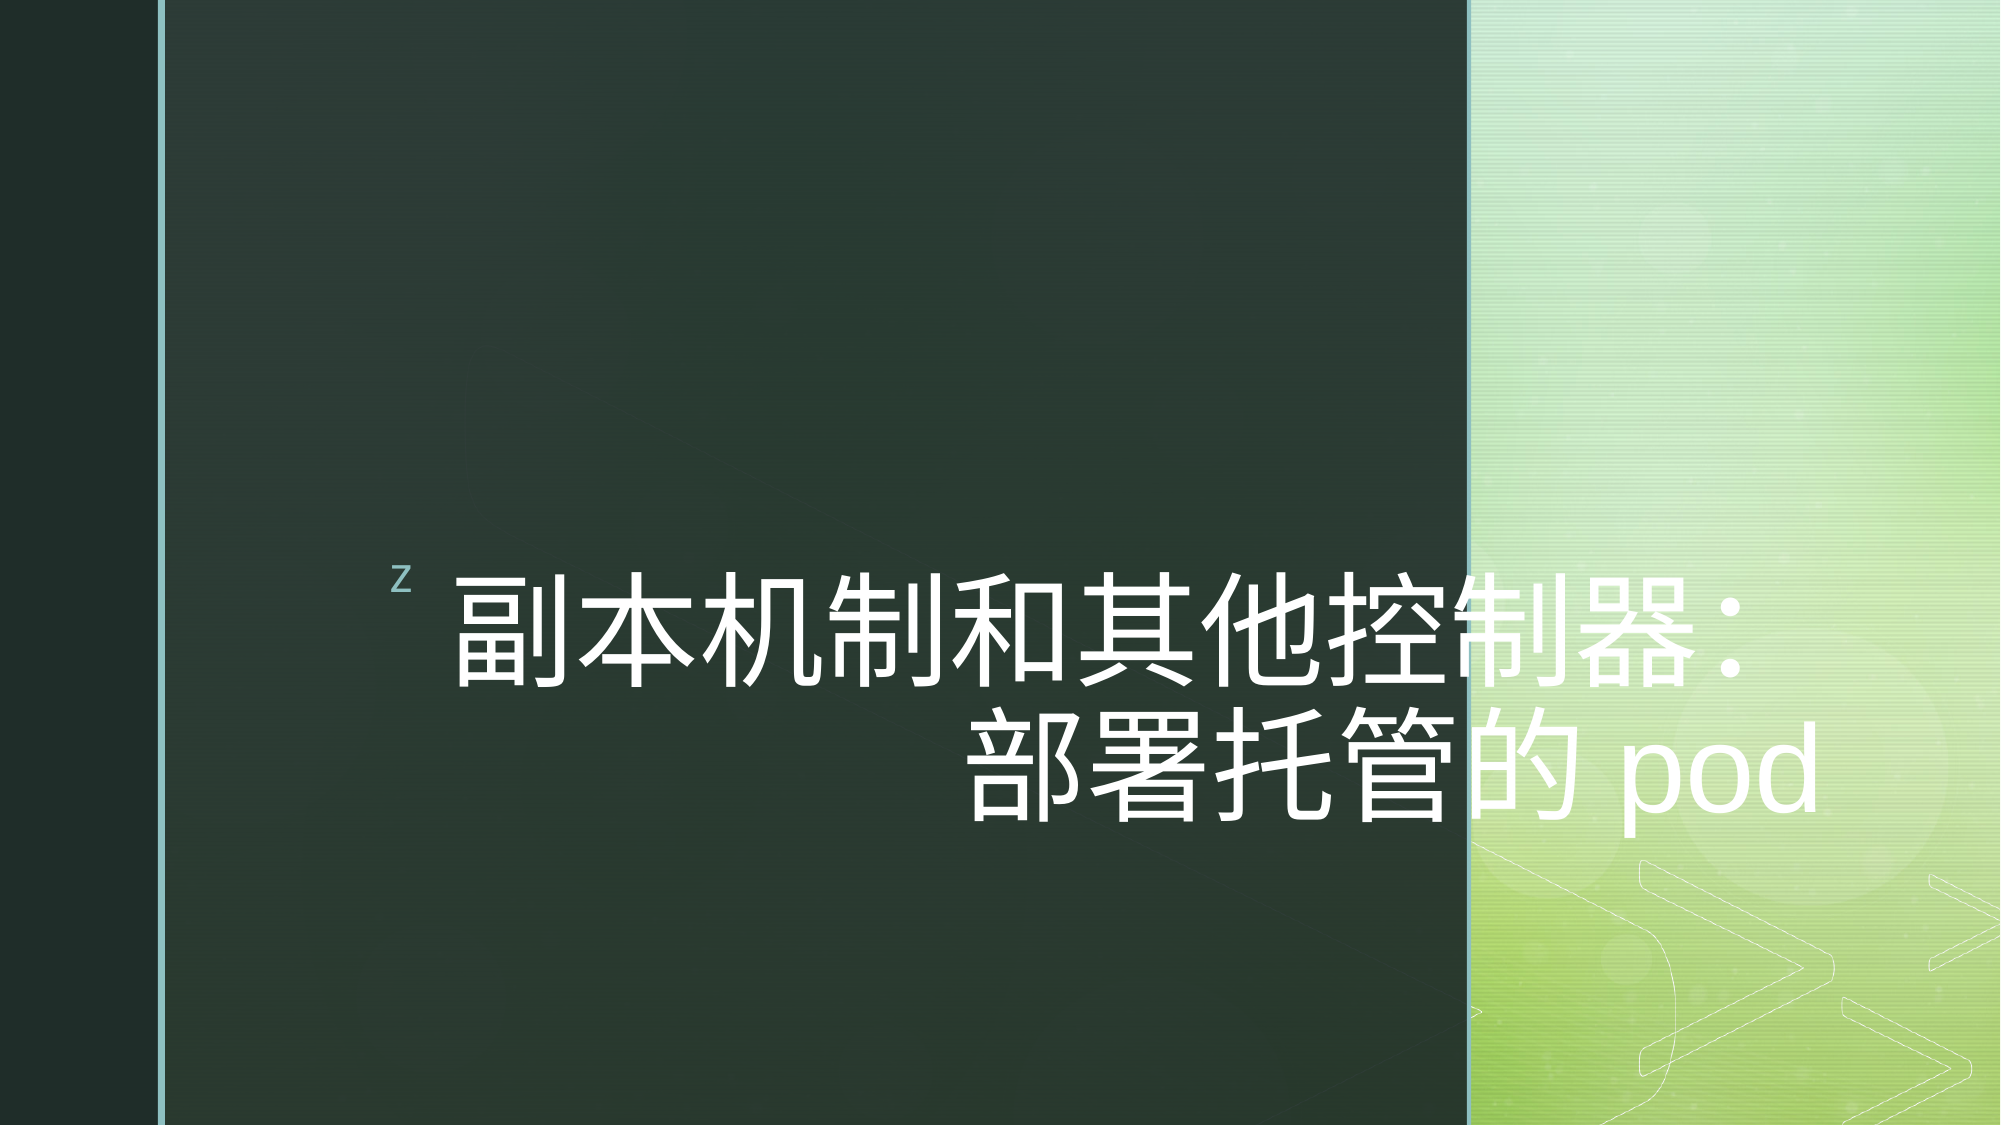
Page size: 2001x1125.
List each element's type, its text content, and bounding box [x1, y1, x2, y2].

title 副本机制和其他控制器：部署托管的pod [428, 562, 1840, 935]
picture [1472, 0, 2001, 1125]
